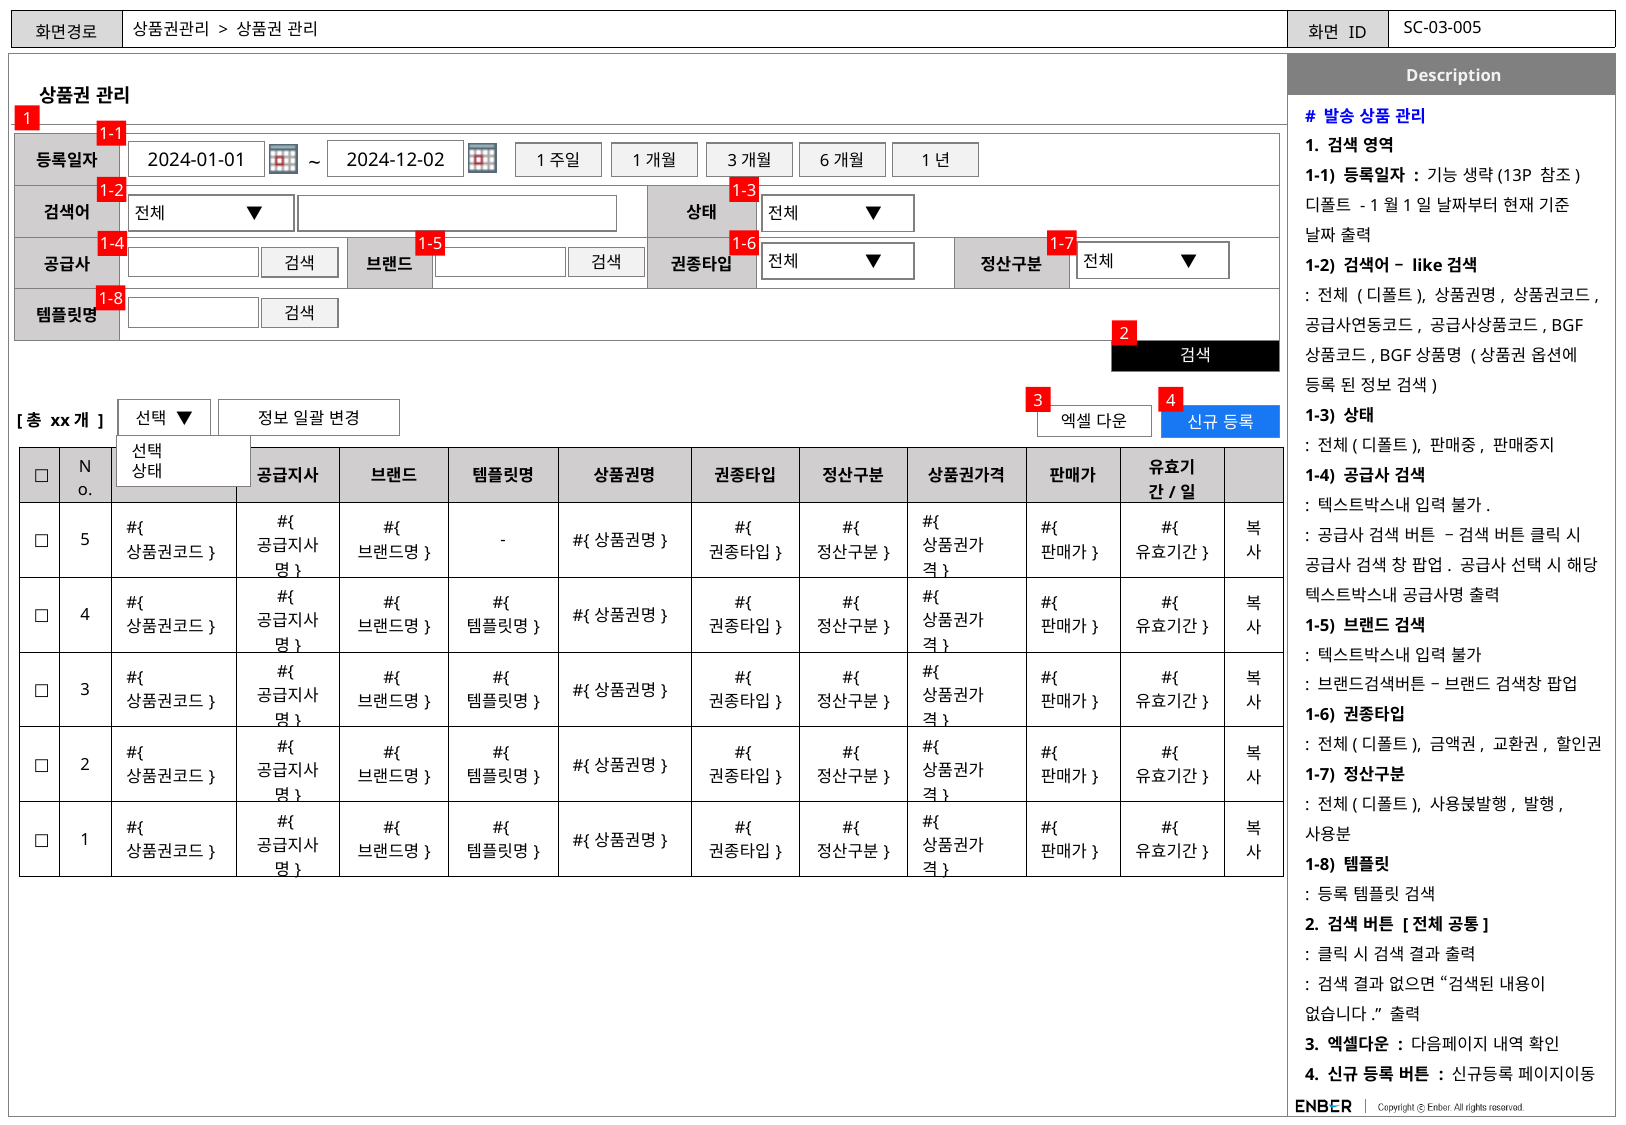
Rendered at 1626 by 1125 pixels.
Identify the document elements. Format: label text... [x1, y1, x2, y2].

text_box 전체 ▼ [762, 195, 914, 232]
text_box 1-5 [415, 230, 445, 256]
text_box 2024-01-01 [128, 141, 265, 178]
picture [468, 143, 497, 173]
table_cell #{상품권가격} [908, 727, 1026, 801]
table_cell #{정산구분} [800, 503, 907, 577]
table_cell #{브랜드명} [340, 727, 448, 801]
table_cell 템플릿명 [15, 289, 119, 340]
table_cell [1070, 238, 1279, 288]
table_header No. [60, 448, 111, 502]
table_cell #{판매가} [1027, 727, 1120, 801]
table_cell #{유효기간} [1121, 578, 1224, 652]
table_header 권종타입 [692, 448, 799, 502]
text_box 3 [1025, 386, 1051, 412]
text_box 1-6 [729, 230, 759, 256]
text_box 신규 등록 [1161, 405, 1281, 439]
text_box 1-4 [97, 230, 128, 256]
table_cell #{브랜드명} [340, 503, 448, 577]
text_box [297, 195, 617, 232]
table_cell #{정산구분} [800, 653, 907, 726]
table_cell 공급사 [15, 238, 119, 288]
table_cell #{유효기간} [1121, 503, 1224, 577]
table_header 상품권코드 [112, 448, 236, 502]
text_box 1 [14, 125, 40, 131]
table_cell 브랜드 [348, 238, 432, 288]
table_cell #{상품권코드} [112, 802, 236, 876]
text_box 전체 ▼ [762, 242, 914, 280]
table_cell [757, 186, 1279, 237]
text_box 검색 [261, 247, 339, 278]
table_cell #{템플릿명} [449, 727, 558, 801]
table_cell 정산구분 [955, 238, 1069, 288]
text_box V [0, 79, 24, 110]
table_cell #{유효기간} [1121, 727, 1224, 801]
table_cell #{상품권코드} [112, 578, 236, 652]
table_cell #{브랜드명} [340, 578, 448, 652]
table_cell 복사 [1225, 802, 1283, 876]
text_box 6개월 [798, 142, 886, 178]
text_box 1주일 [514, 142, 602, 178]
table_cell #{상품권명} [559, 578, 691, 652]
text_box 2024-12-02 [336, 140, 465, 177]
table_cell 상태 [648, 186, 756, 237]
text_box 1-7 [1047, 230, 1077, 256]
table_header 브랜드 [340, 448, 448, 502]
table_cell #{판매가} [1027, 578, 1120, 652]
text_box 1-8 [95, 285, 126, 311]
table_cell 복사 [1225, 653, 1283, 726]
table_cell [757, 238, 954, 288]
text_box 1-1 [96, 120, 127, 124]
table_cell #{권종타입} [692, 503, 799, 577]
text_box [128, 246, 260, 278]
table_cell #{공급지사명} [237, 578, 339, 652]
text_box 전체 ▼ [1077, 242, 1230, 279]
table_cell #{템플릿명} [449, 653, 558, 726]
text_box 1년 [892, 142, 980, 178]
table_cell 검색어 [15, 186, 119, 237]
text_box ~ [293, 133, 336, 183]
table_header 판매가 [1027, 448, 1120, 502]
table_cell #{상품권코드} [112, 653, 236, 726]
text_box 전체 ▼ [128, 195, 294, 232]
table_cell 권종타입 [648, 238, 756, 288]
table_cell #{판매가} [1027, 653, 1120, 726]
table_cell #{공급지사명} [237, 503, 339, 577]
text_box 1-2 [96, 176, 127, 202]
table_header 등록일자 [15, 134, 119, 185]
text_box 1개월 [610, 142, 698, 178]
table_header 템플릿명 [449, 448, 558, 502]
table_cell #{상품권가격} [908, 503, 1026, 577]
table_cell #{권종타입} [692, 802, 799, 876]
text_box 엑셀 다운 [1036, 404, 1152, 437]
table_cell #{상품권코드} [112, 503, 236, 577]
table_cell 1 [60, 802, 111, 876]
table_cell [120, 238, 347, 288]
text_box [434, 246, 566, 278]
table_cell #{브랜드명} [340, 802, 448, 876]
text_box 검색 [1111, 338, 1281, 372]
table_cell □ [20, 802, 59, 876]
table_cell #{상품권코드} [112, 727, 236, 801]
table_cell #{권종타입} [692, 653, 799, 726]
text_box 정보 일괄 변경 [218, 399, 400, 436]
table_cell #{상품권명} [559, 653, 691, 726]
table_cell #{정산구분} [800, 802, 907, 876]
table_cell #{권종타입} [692, 578, 799, 652]
table_cell #{상품권가격} [908, 578, 1026, 652]
table_cell 복사 [1225, 578, 1283, 652]
table_cell [433, 238, 647, 288]
table_cell #{권종타입} [692, 727, 799, 801]
table_cell #{공급지사명} [237, 653, 339, 726]
picture [269, 144, 298, 174]
table_cell □ [20, 653, 59, 726]
text_box SC-03-005 [1388, 13, 1602, 44]
table_cell - [449, 503, 558, 577]
table_cell #{상품권명} [559, 503, 691, 577]
table_cell #{상품권가격} [908, 653, 1026, 726]
table_header [1225, 448, 1283, 502]
text_box 1-3 [729, 176, 759, 202]
table_cell #{브랜드명} [340, 653, 448, 726]
table_cell □ [20, 727, 59, 801]
text_box 검색 [261, 297, 339, 328]
text_box 3개월 [706, 142, 794, 178]
table_cell 5 [60, 503, 111, 577]
text_box 선택 ▼ [117, 399, 211, 434]
table_header 유효기간/일 [1121, 448, 1224, 502]
table_cell #{상품권명} [559, 802, 691, 876]
table_cell 3 [60, 653, 111, 726]
text_box [총 xx개 ] [2, 402, 117, 438]
text_box 2 [1111, 320, 1137, 346]
text_box ^ [0, 598, 19, 633]
table_cell #{템플릿명} [449, 578, 558, 652]
table_cell #{판매가} [1027, 802, 1120, 876]
table_cell □ [20, 578, 59, 652]
text_box 선택 상태 [116, 434, 252, 488]
text_box 4 [1158, 386, 1184, 412]
table_cell #{정산구분} [800, 578, 907, 652]
table_header 공급지사 [237, 448, 339, 502]
table_header [120, 134, 1279, 185]
table_cell #{정산구분} [800, 727, 907, 801]
table_cell [120, 289, 1279, 340]
text_box # 발송 상품 관리 1. 검색 영역 1-1) 등록일자 : 기능 생략(13P 참조) 디폴트 - 1월1일 날짜부터 현재 기준 날짜 출력 1-2) 검색어 – like검색 : 전체 (디폴트), 상품권명, 상품권코드, 공급사연동코드, 공급사상품코드, BGF상품코드, BGF상품명 (상품권 옵션에 등록 된 정보 검색) 1-3) 상태 : 전체(디폴트), 판매중, 판매중지 1-4) 공급사 검색 : 텍스트박스내 입력 불가. : 공급사 검색 버튼 – 검색 버튼 클릭 시 공급사 검색 창 팝업. 공급사 선택 시 해당 텍스트박스내 공급사명 출력 1-5) 브랜드 검색 : 텍스트박스내 입력 불가 : 브랜드검색버튼 – 브랜드 검색창 팝업 1-6) 권종타입 : 전체(디폴트), 금액권, 교환권, 할인권 1-7) 정산구분 : 전체(디폴트), 사용붅발행, 발행, 사용분 1-8) 템플릿 : 등록 템플릿 검색 2. 검색 버튼 [전체 공통] : 클릭 시 검색 결과 출력 : 검색 결과 없으면 “검색된 내용이 없습니다.” 출력 3. 엑셀다운 : 다음페이지 내역 확인 4. 신규 등록 버튼 : 신규등록 페이지이동 [1290, 87, 1620, 1125]
text_box 1-1 [96, 125, 127, 146]
text_box 상품권 관리 [24, 76, 146, 114]
table_header 상품권가격 [908, 448, 1026, 502]
table_cell #{상품권가격} [908, 802, 1026, 876]
text_box 1 [14, 105, 40, 124]
table_cell #{상품권명} [559, 727, 691, 801]
table_header 상품권명 [559, 448, 691, 502]
table_cell 2 [60, 727, 111, 801]
table_cell 복사 [1225, 727, 1283, 801]
table_cell #{공급지사명} [237, 727, 339, 801]
table_header 정산구분 [800, 448, 907, 502]
table_cell 4 [60, 578, 111, 652]
table_cell #{유효기간} [1121, 653, 1224, 726]
table_cell #{유효기간} [1121, 802, 1224, 876]
table_cell [120, 186, 647, 237]
text_box 검색 [567, 246, 646, 278]
table_header □ [20, 448, 59, 502]
text_box [128, 297, 260, 328]
table_cell #{템플릿명} [449, 802, 558, 876]
title 상품권관리 > 상품권 관리 [117, 15, 1180, 46]
table_cell #{판매가} [1027, 503, 1120, 577]
table_cell #{공급지사명} [237, 802, 339, 876]
table_cell □ [20, 503, 59, 577]
table_cell 복사 [1225, 503, 1283, 577]
